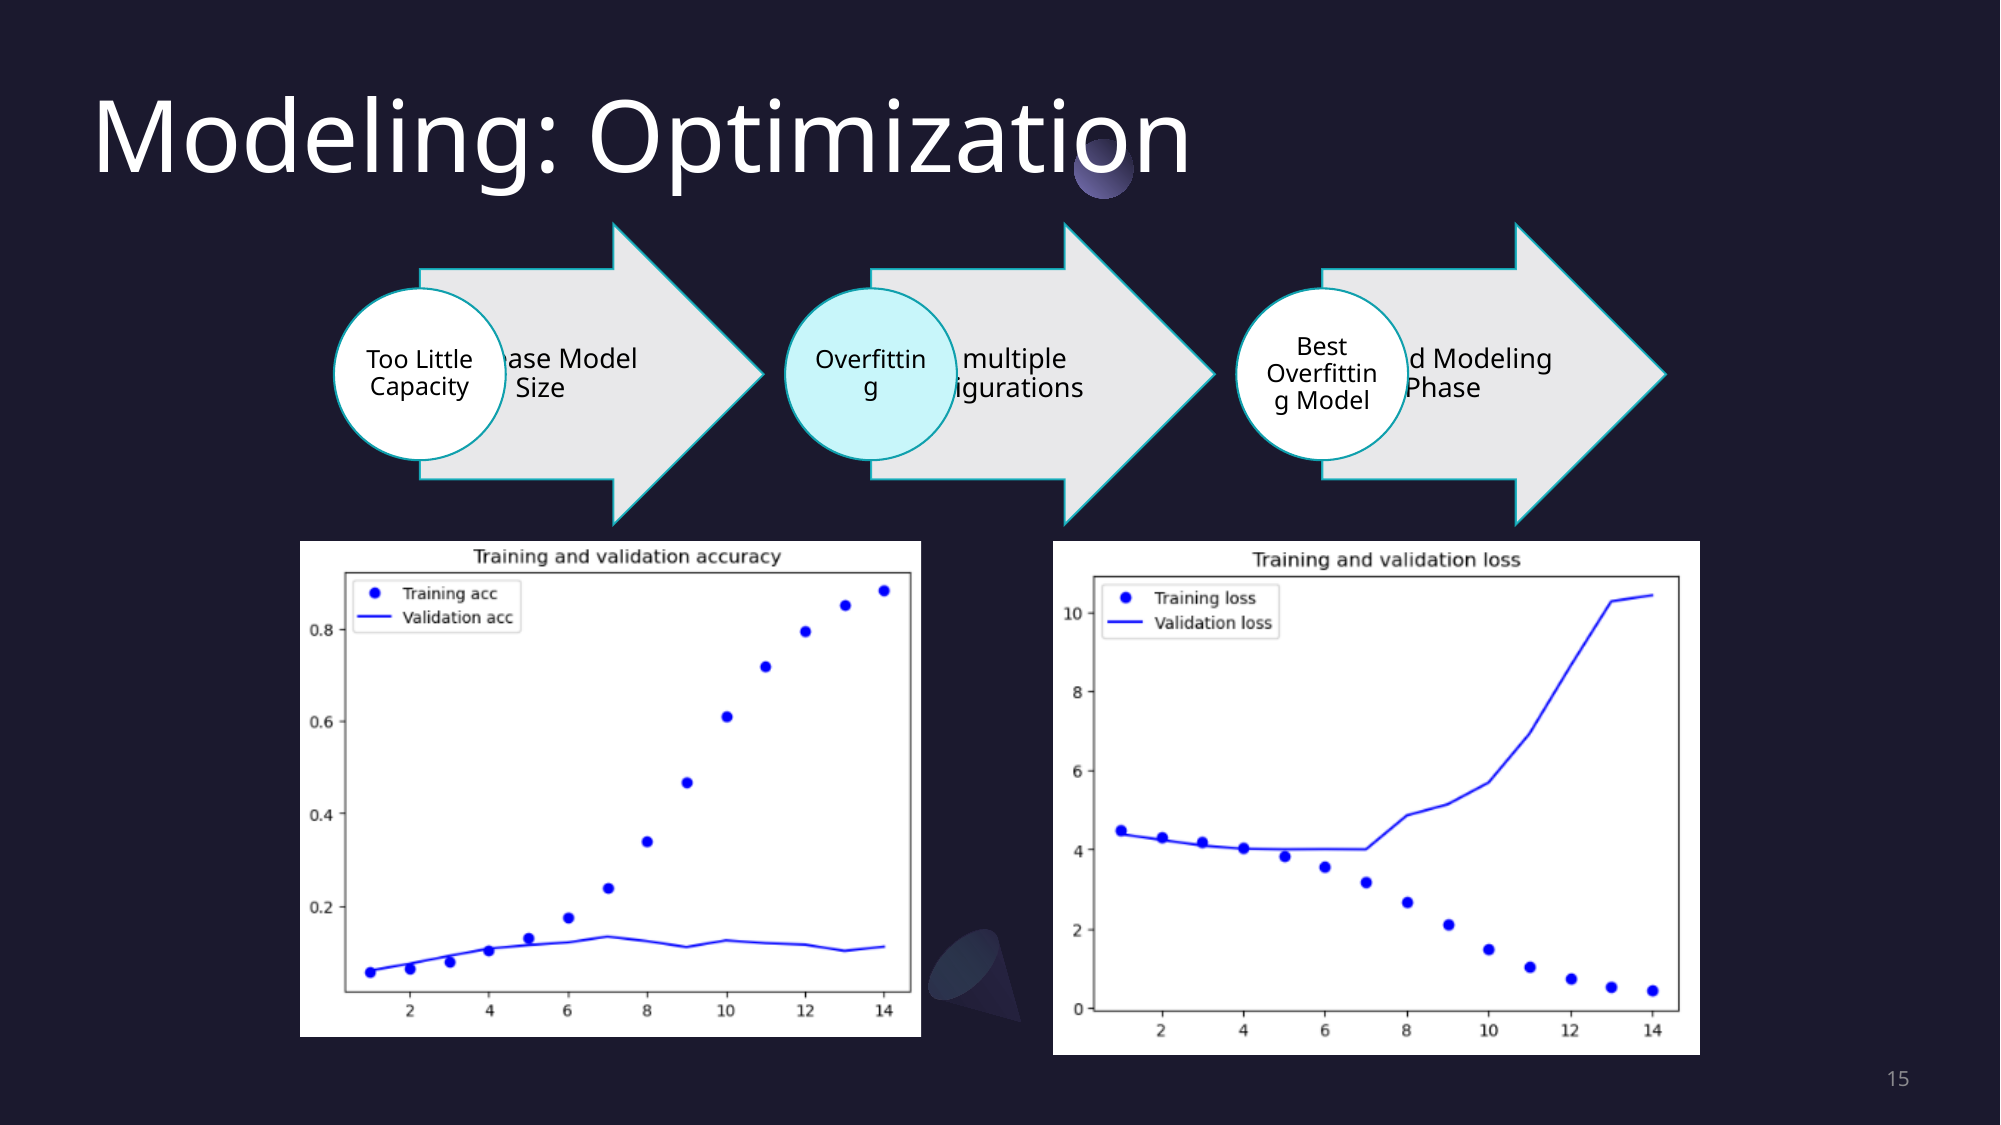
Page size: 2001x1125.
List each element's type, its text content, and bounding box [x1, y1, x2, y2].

picture [1053, 541, 1700, 1055]
slide_number 15 [1632, 1067, 1910, 1093]
title Modeling: Optimization [90, 59, 333, 195]
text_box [333, 0, 1667, 819]
picture [299, 541, 922, 1037]
